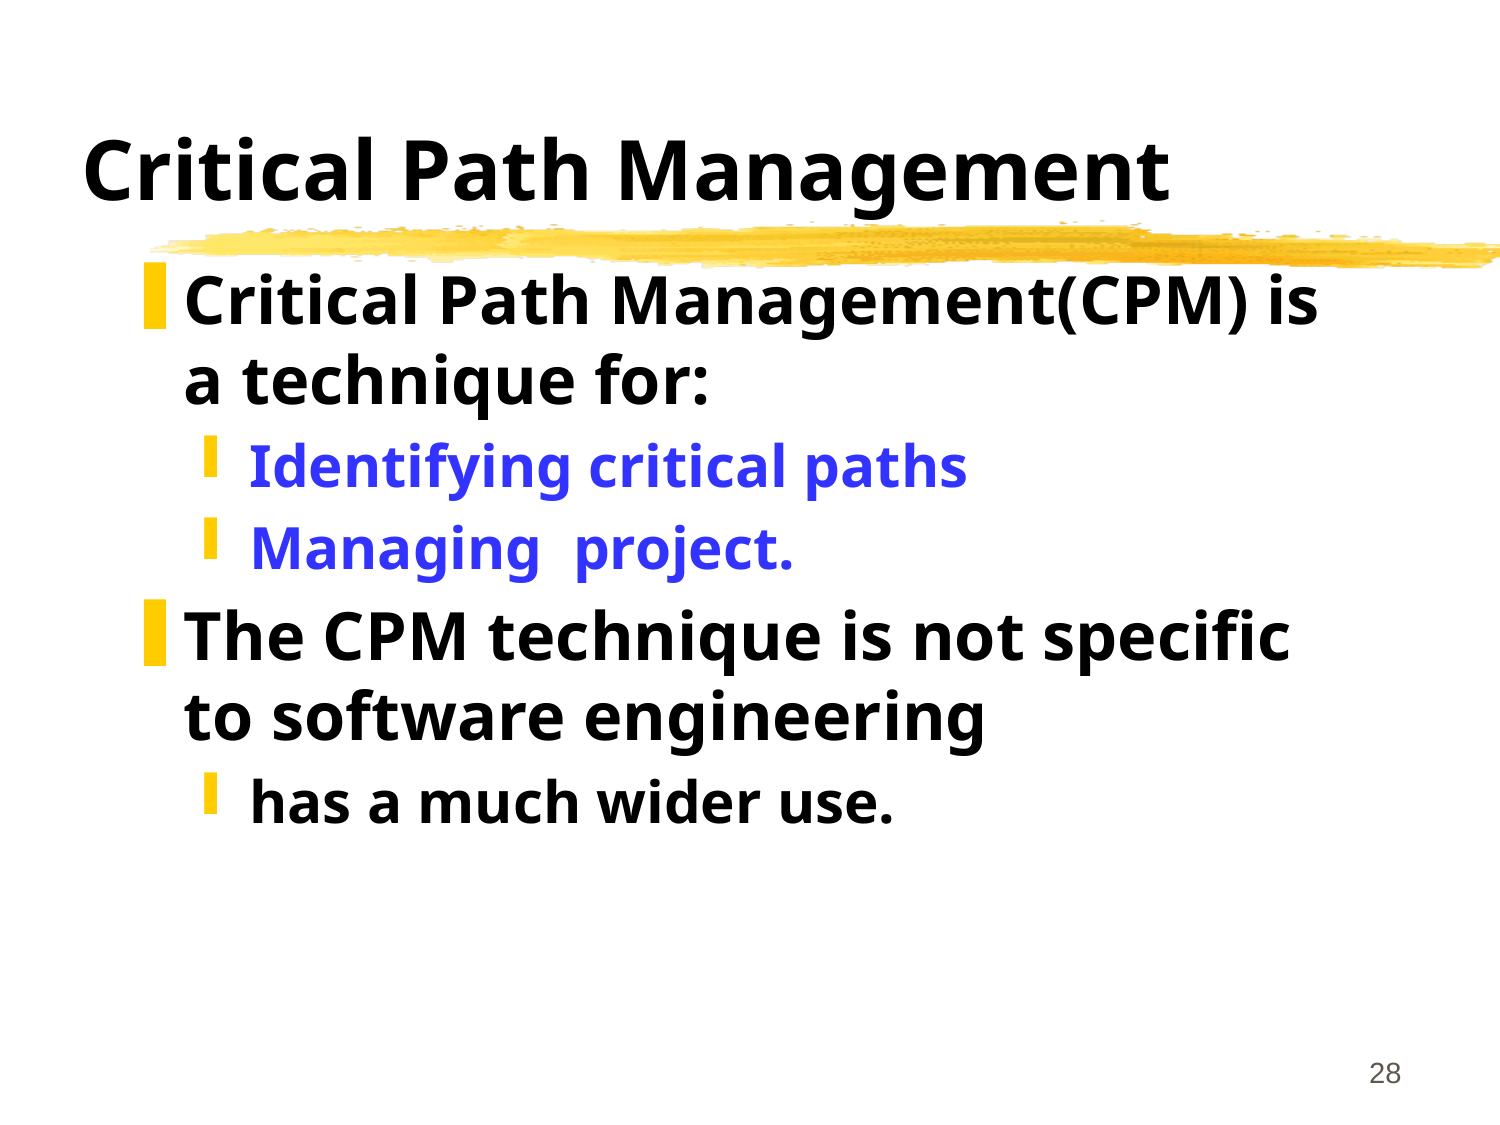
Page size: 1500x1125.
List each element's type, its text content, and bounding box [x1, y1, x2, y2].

list Critical Path Management(CPM) is a technique for: Identifying critical paths Managing project. The CPM technique is not specific to software engineering has a much wider use. [112, 249, 1388, 926]
title Critical Path Management [66, 37, 1342, 226]
slide_number 28 [1103, 1021, 1417, 1098]
picture [150, 215, 1500, 279]
